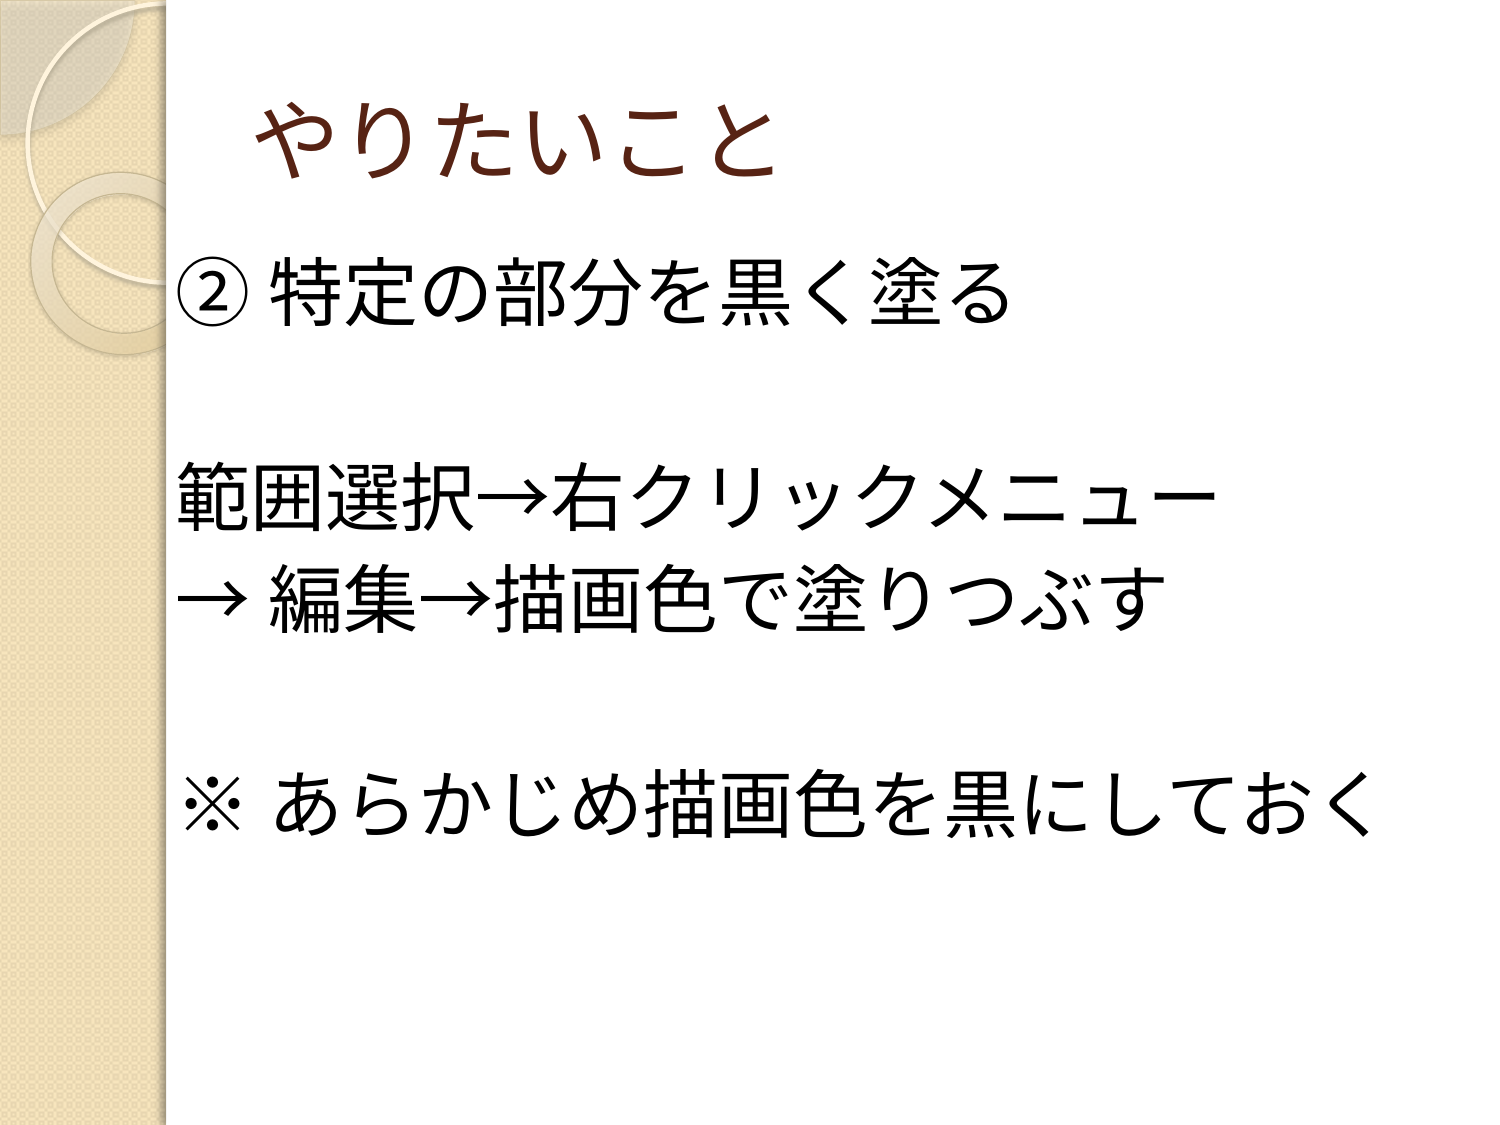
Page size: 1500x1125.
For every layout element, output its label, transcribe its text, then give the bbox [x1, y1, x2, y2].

list ②特定の部分を黒く塗る 範囲選択→右クリックメニュー →編集→描画色で塗りつぶす ※あらかじめ描画色を黒にしておく [147, 237, 1483, 906]
title やりたいこと [235, 45, 1466, 233]
